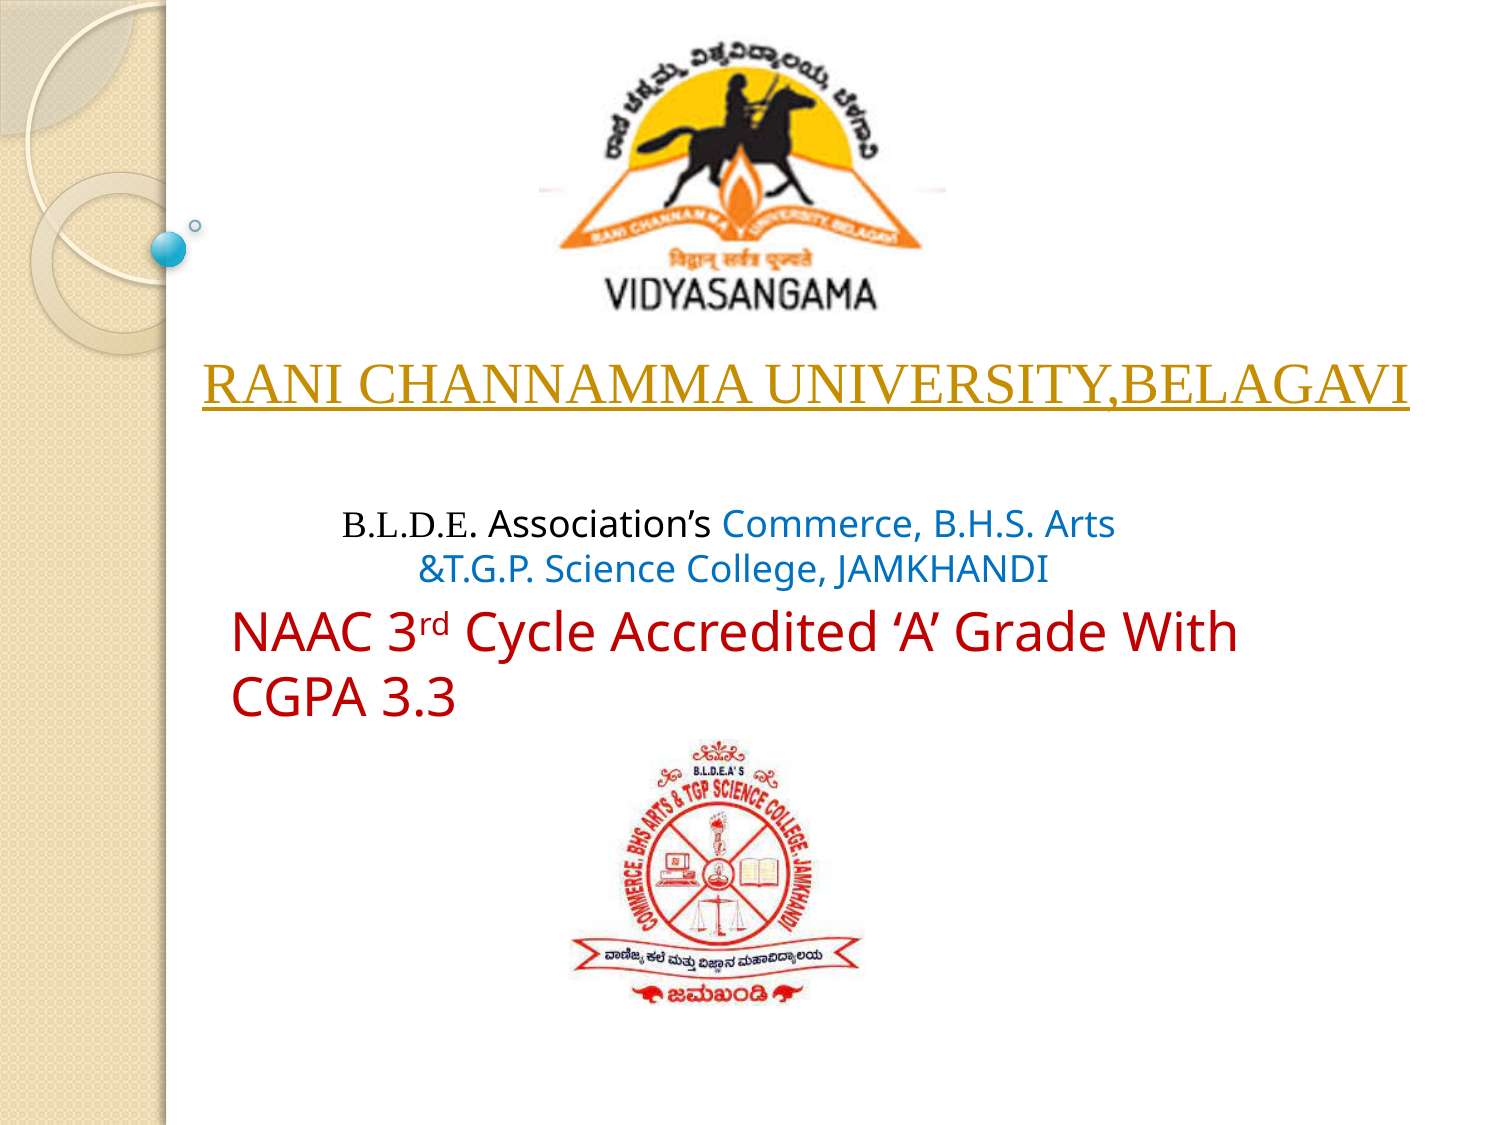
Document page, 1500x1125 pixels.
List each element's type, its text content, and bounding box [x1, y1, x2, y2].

picture [538, 34, 946, 316]
picture [569, 739, 865, 1007]
title RANI CHANNAMMA UNIVERSITY,BELAGAVI [187, 281, 1463, 423]
subtitle NAAC 3rd Cycle Accredited ‘A’ Grade With CGPA 3.3 [210, 597, 1280, 1047]
text_box B.L.D.E. Association’s Commerce, B.H.S. Arts &T.G.P. Science College, JAMKHANDI [316, 492, 1152, 597]
